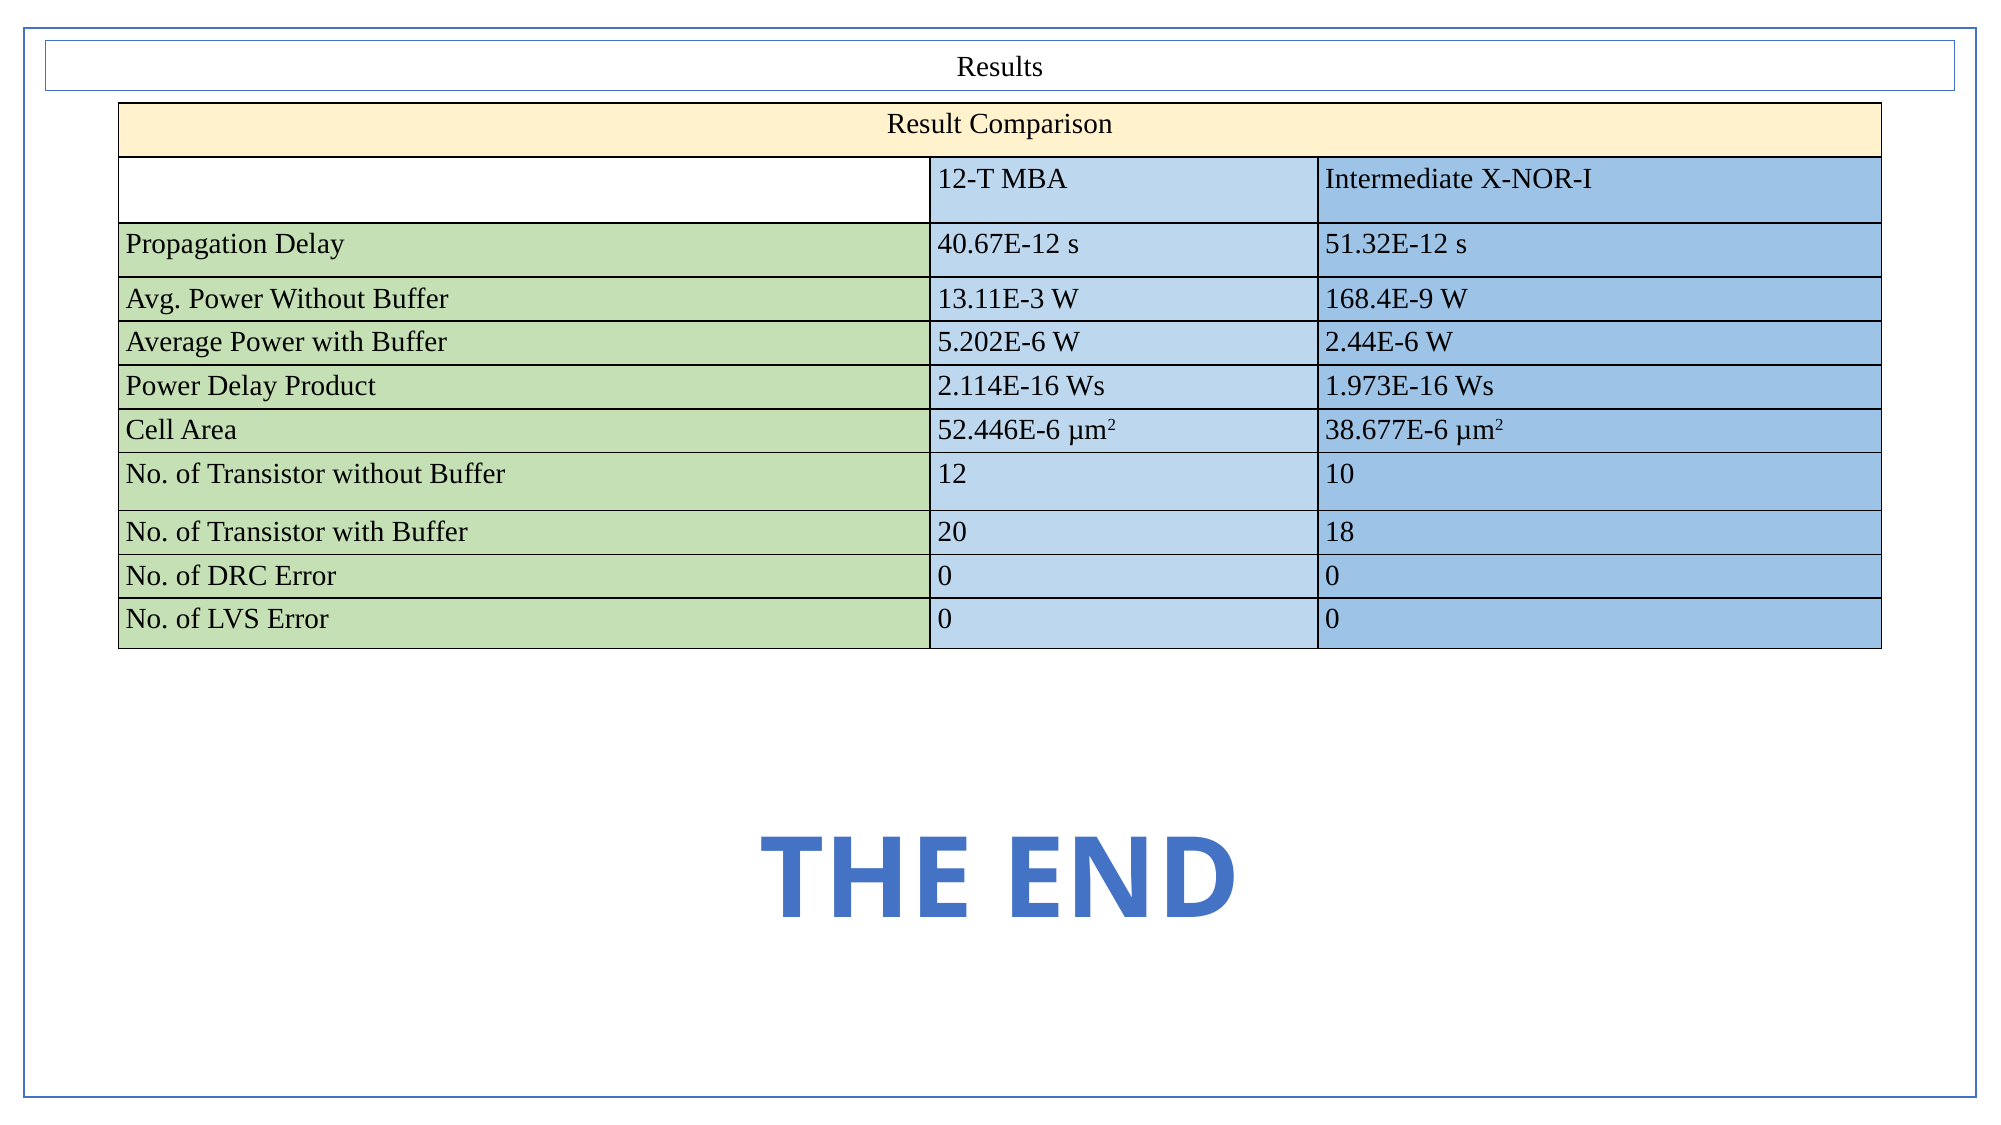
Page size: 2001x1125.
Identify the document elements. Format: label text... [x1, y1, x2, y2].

table_cell 2.44E-6 W [1319, 322, 1881, 364]
table_cell Cell Area [119, 410, 929, 452]
table_cell 10 [1319, 453, 1881, 510]
table_cell 0 [1319, 599, 1881, 648]
table_cell 1.973E-16 Ws [1319, 366, 1881, 408]
table_cell Average Power with Buffer [119, 322, 929, 364]
text_box THE END [744, 797, 1256, 948]
table_cell No. of LVS Error [119, 599, 929, 648]
table_cell No. of Transistor with Buffer [119, 511, 929, 554]
text_box Results [45, 40, 1955, 91]
table_cell 12-T MBA [931, 158, 1317, 222]
table_cell 0 [931, 599, 1317, 648]
table_header Result Comparison [119, 104, 1881, 156]
table_cell 52.446E-6 µm2 [931, 410, 1317, 452]
table_cell 0 [1319, 555, 1881, 597]
table_cell 40.67E-12 s [931, 224, 1317, 276]
table_cell Power Delay Product [119, 366, 929, 408]
text_box [23, 27, 1977, 1098]
table_cell Propagation Delay [119, 224, 929, 276]
table_cell 12 [931, 453, 1317, 510]
table_cell 5.202E-6 W [931, 322, 1317, 364]
table_cell Avg. Power Without Buffer [119, 278, 929, 320]
table_cell 20 [931, 511, 1317, 554]
table_cell No. of DRC Error [119, 555, 929, 597]
table_cell 38.677E-6 µm2 [1319, 410, 1881, 452]
table_cell [119, 158, 929, 222]
table_cell 13.11E-3 W [931, 278, 1317, 320]
table_cell 18 [1319, 511, 1881, 554]
table_cell 2.114E-16 Ws [931, 366, 1317, 408]
table_cell 0 [931, 555, 1317, 597]
table_cell No. of Transistor without Buffer [119, 453, 929, 510]
table_cell 168.4E-9 W [1319, 278, 1881, 320]
table_cell 51.32E-12 s [1319, 224, 1881, 276]
table_cell Intermediate X-NOR-I [1319, 158, 1881, 222]
